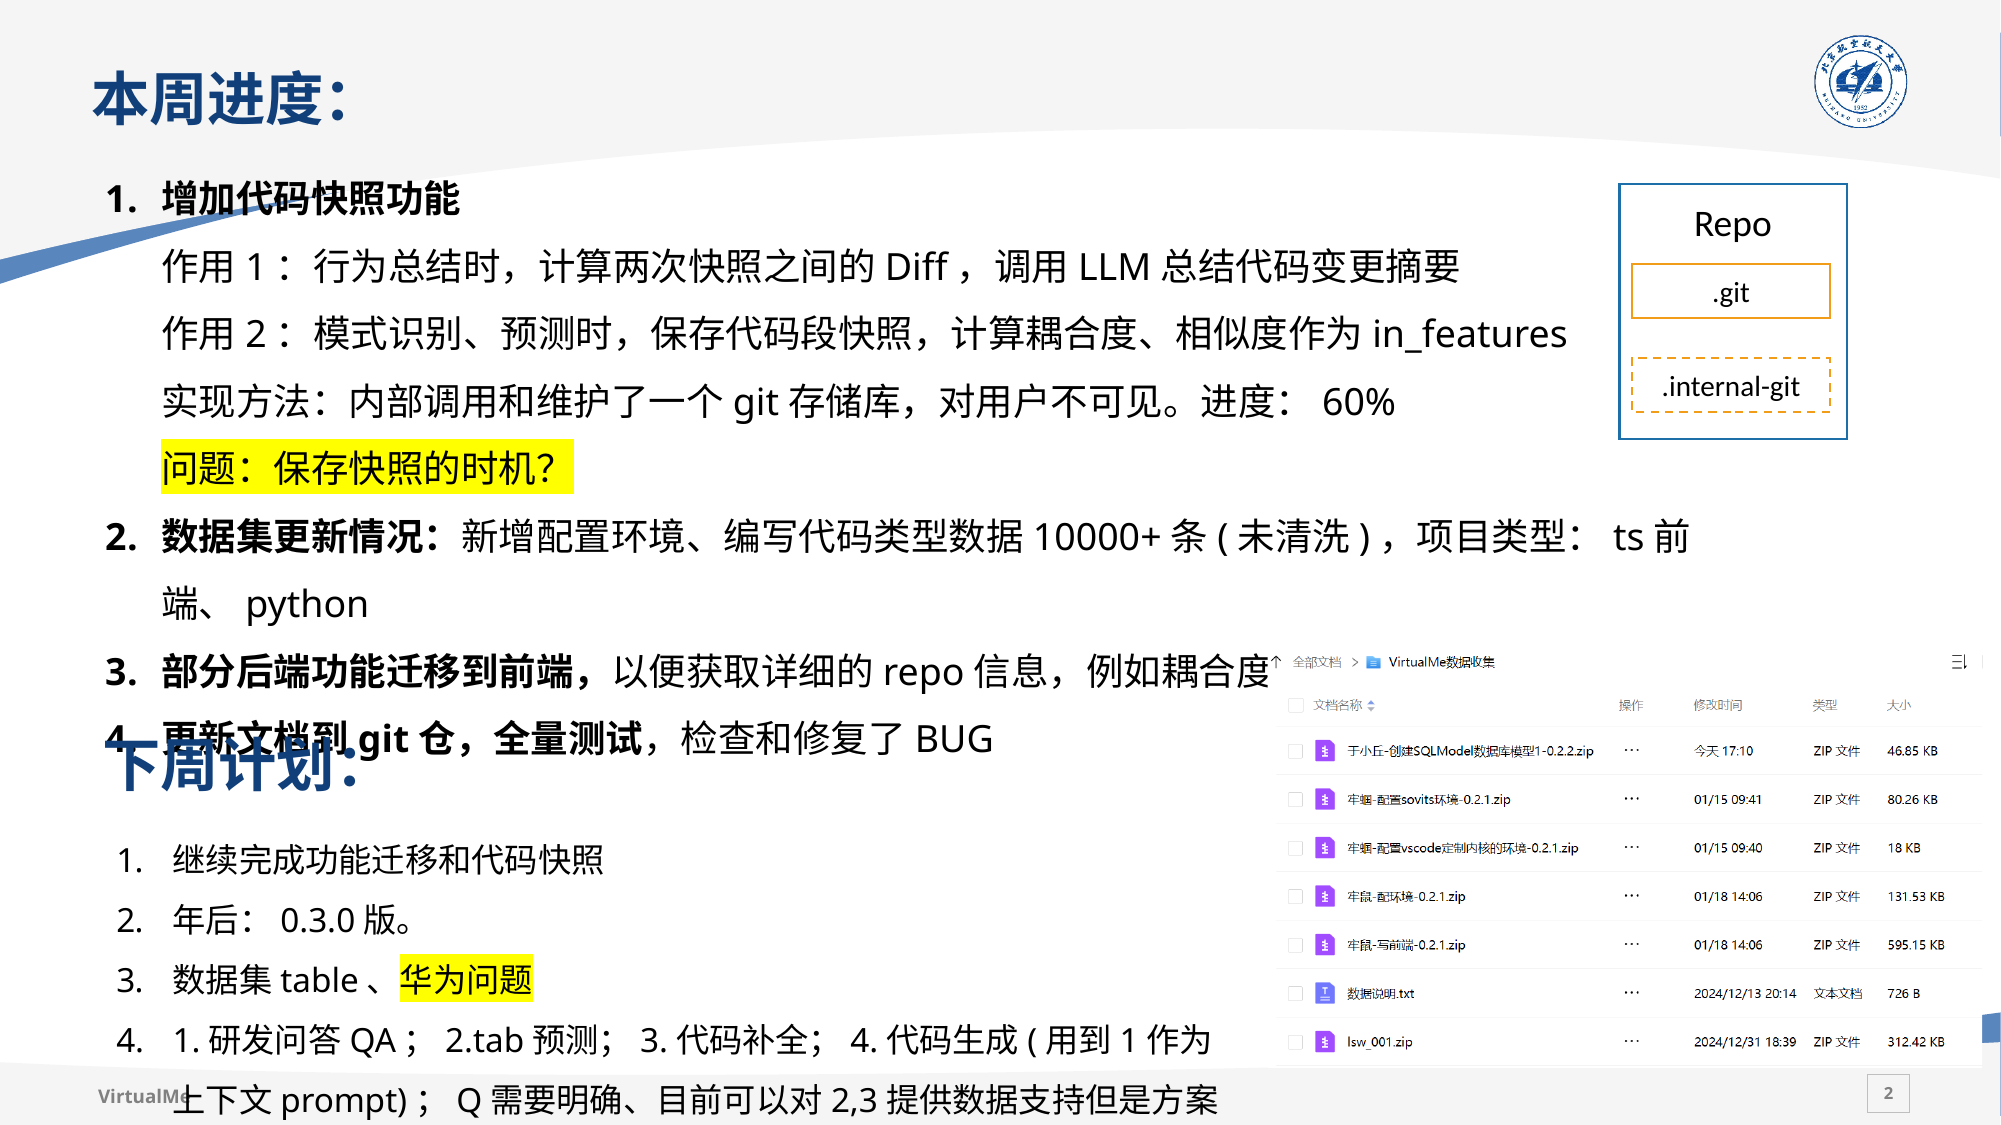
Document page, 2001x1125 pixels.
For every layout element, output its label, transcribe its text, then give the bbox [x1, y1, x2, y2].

picture [1812, 33, 1909, 130]
text_box 增加代码快照功能 作用1：行为总结时，计算两次快照之间的Diff，调用LLM总结代码变更摘要 作用2：模式识别、预测时，保存代码段快照，计算耦合度、相似度作为in_features 实现方法：内部调用和维护了一个git存储库，对用户不可见。进度：60% 问题：保存快照的时机？ 数据集更新情况：新增配置环境、编写代码类型数据10000+条(未清洗)，项目类型：ts前端、python 部分后端功能迁移到前端，以便获取详细的repo信息，例如耦合度相似度计算需要获取具体的代码段。 更新文档到git仓，全量测试，检查和修复了BUG [90, 145, 1910, 903]
text_box .internal-git [1631, 357, 1831, 413]
text_box 继续完成功能迁移和代码快照 年后：0.3.0版。 数据集table、华为问题 1.研发问答QA；2.tab预测；3.代码补全；4.代码生成(用到1作为上下文prompt)；Q需要明确、目前可以对2,3提供数据支持但是方案不支持。 [101, 811, 1252, 1125]
text_box .git [1631, 263, 1831, 319]
text_box Repo [1618, 183, 1848, 440]
picture [1267, 640, 1983, 1068]
title 本周进度： [79, 57, 1880, 146]
text_box 下周计划： [90, 724, 1102, 812]
